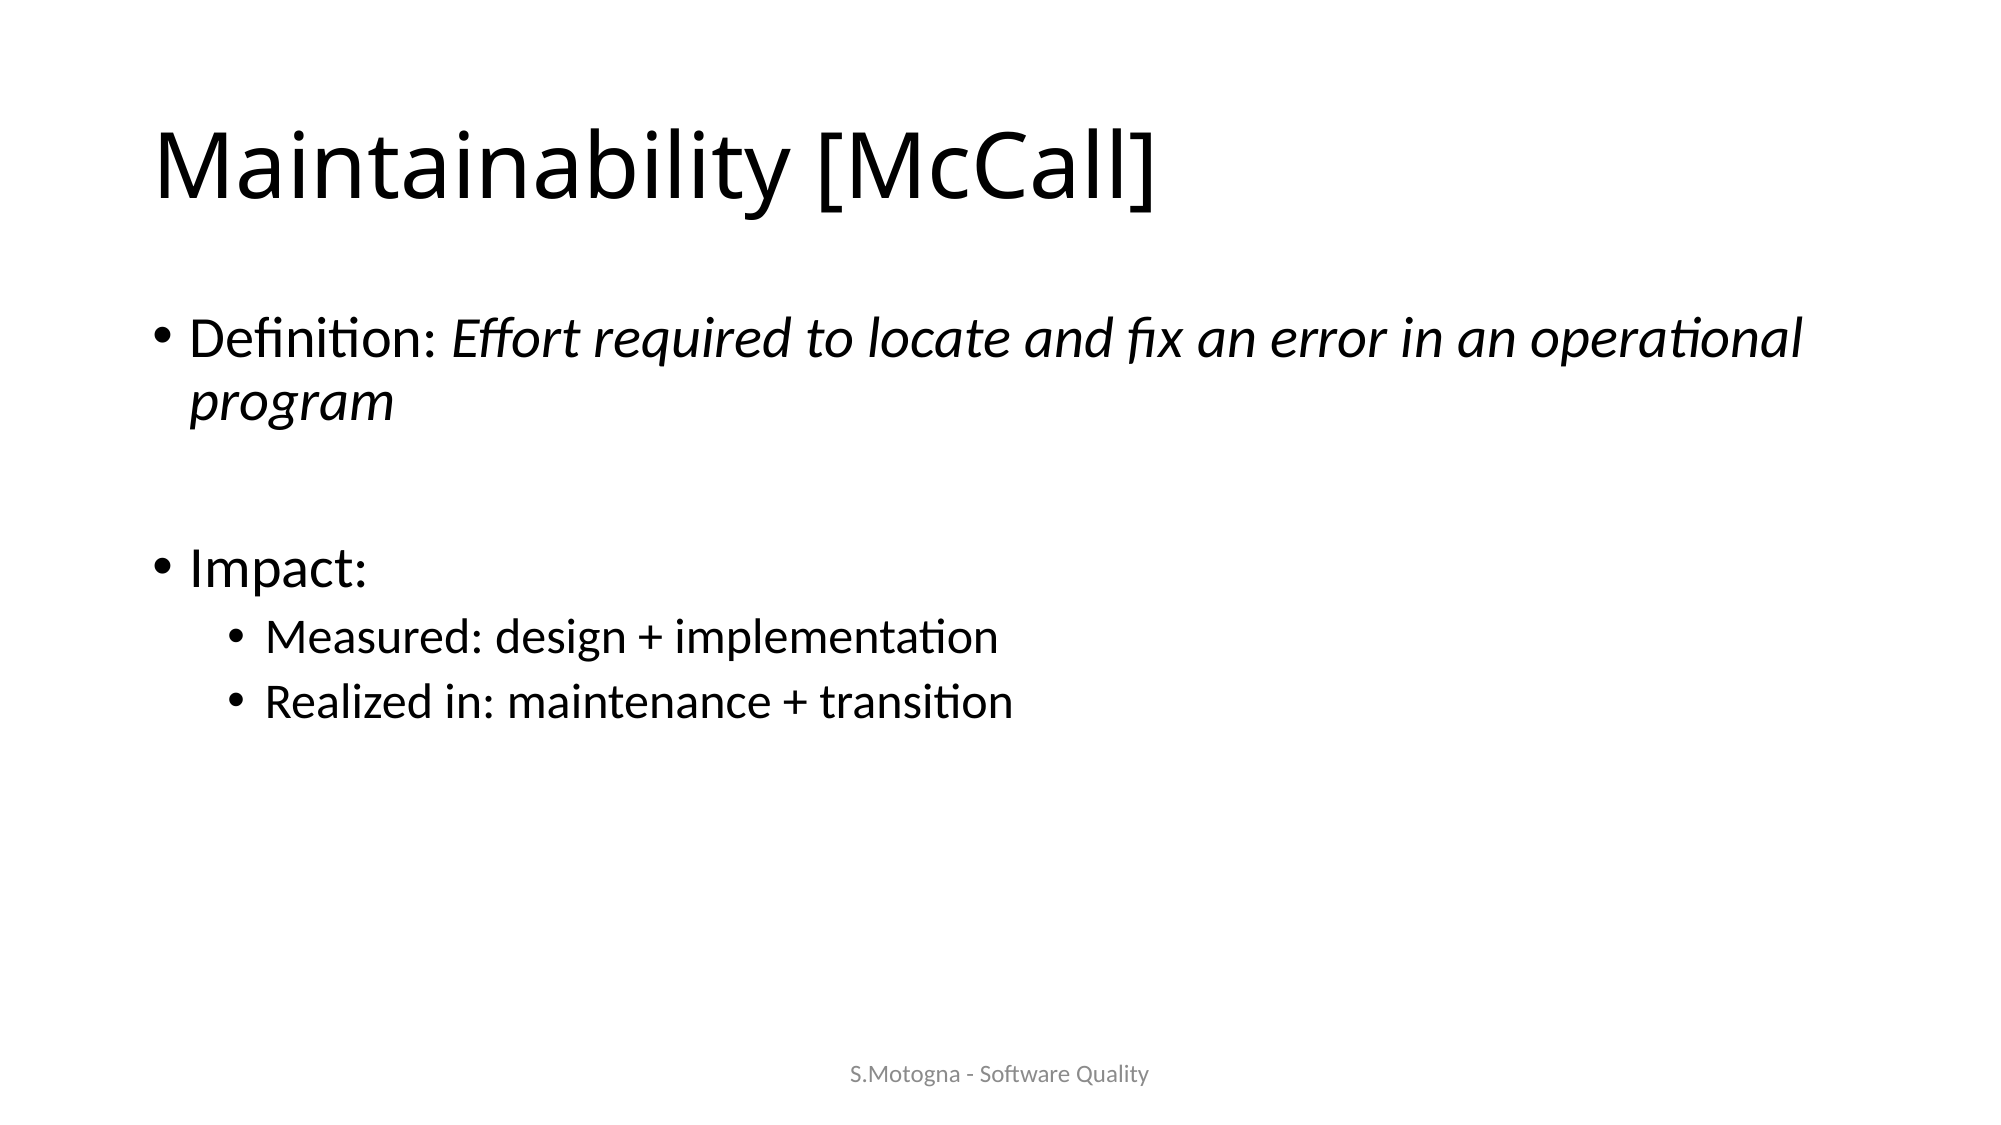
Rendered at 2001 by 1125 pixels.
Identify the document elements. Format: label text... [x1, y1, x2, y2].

list Definition: Effort required to locate and fix an error in an operational program Impact: Measured: design + implementation Realized in: maintenance + transition [137, 299, 1863, 1014]
title Maintainability [McCall] [137, 59, 1863, 278]
footer S.Motogna - Software Quality [662, 1042, 1338, 1103]
